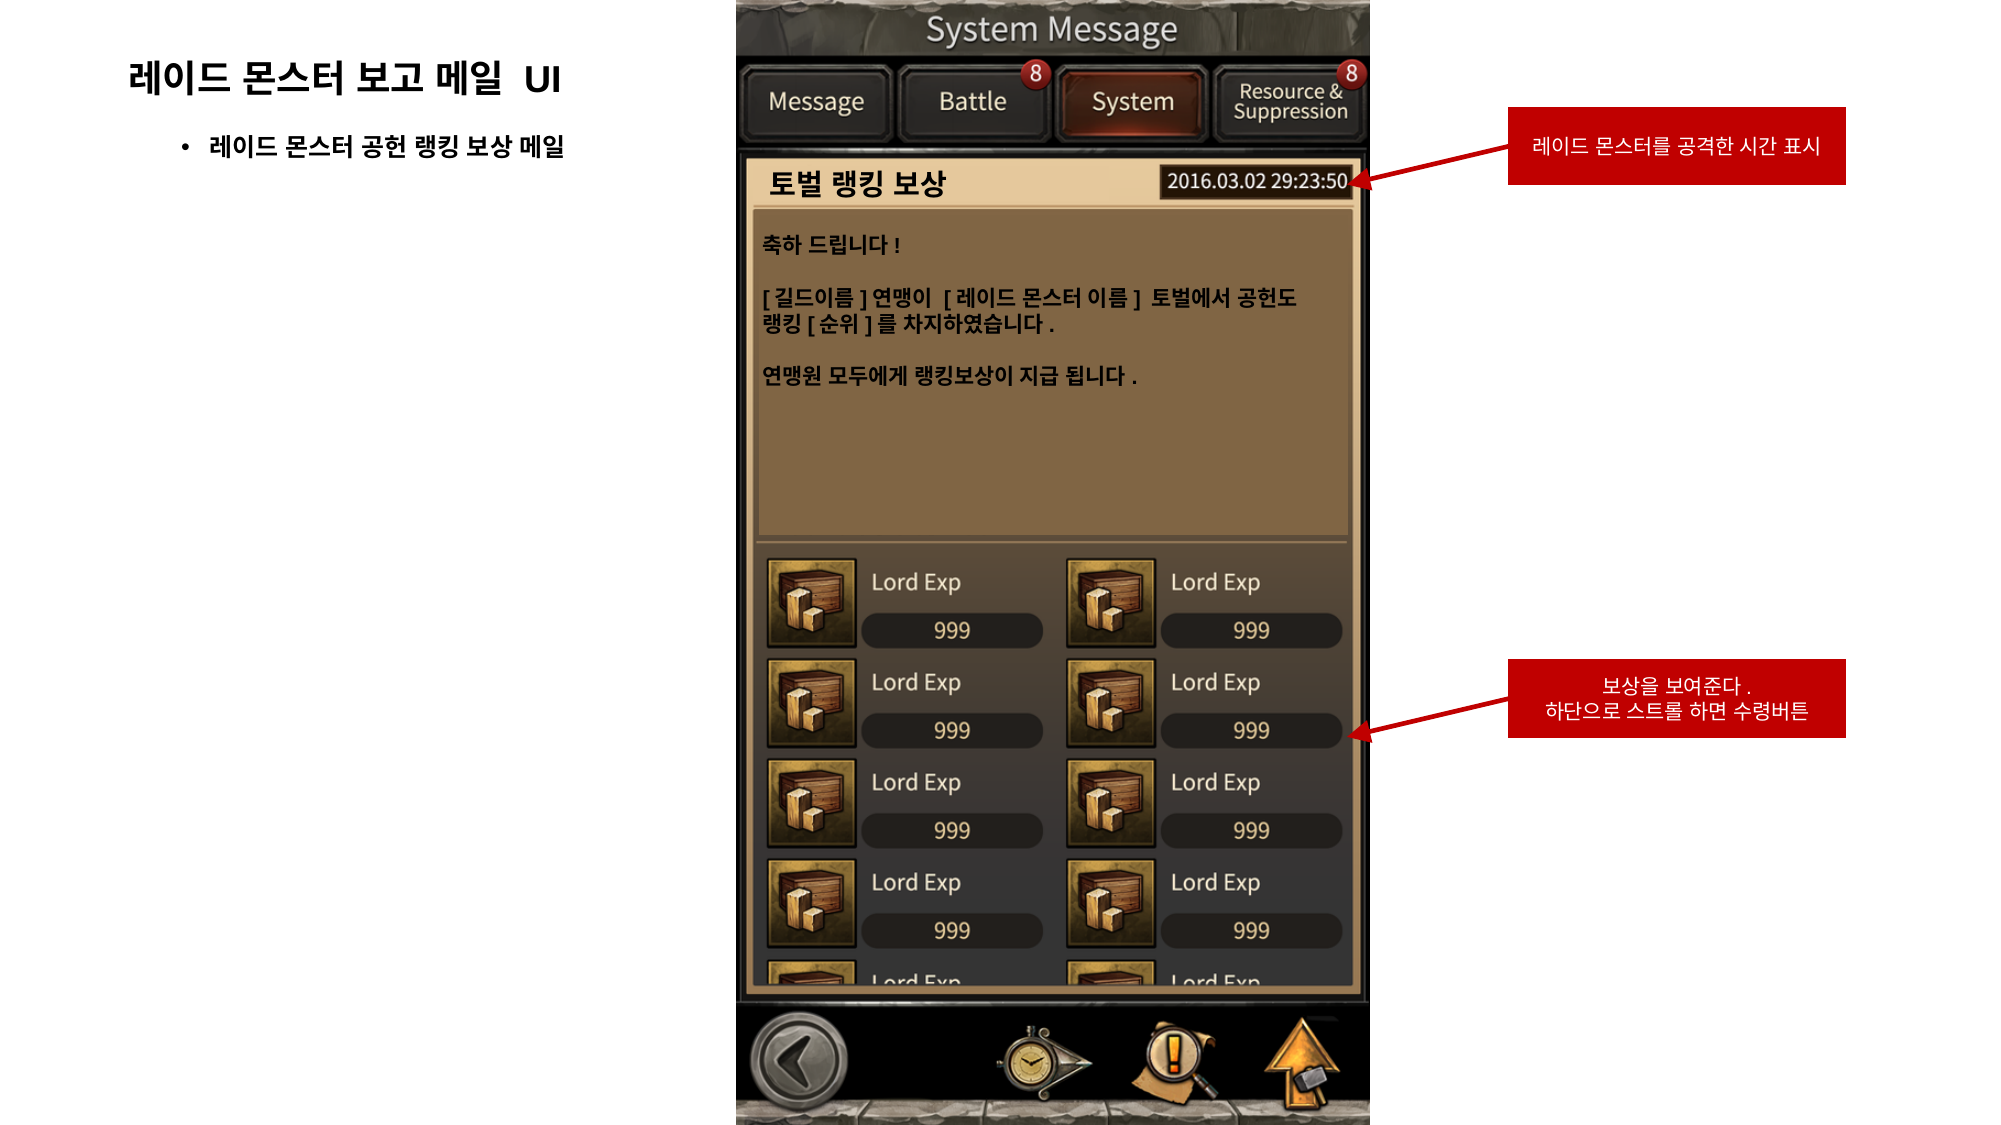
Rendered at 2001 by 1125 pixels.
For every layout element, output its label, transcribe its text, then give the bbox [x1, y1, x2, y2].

text_box 보상을 보여준다. 하단으로 스트롤 하면 수령버튼 [1508, 660, 1846, 737]
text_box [1346, 145, 1510, 185]
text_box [1346, 698, 1510, 738]
text_box 레이드 몬스터 공헌 랭킹 보상 메일 [166, 109, 671, 171]
text_box 레이드 몬스터 보고 메일 UI [113, 47, 616, 108]
picture [736, 0, 1370, 1125]
text_box 레이드 몬스터를 공격한 시간 표시 [1508, 107, 1846, 185]
